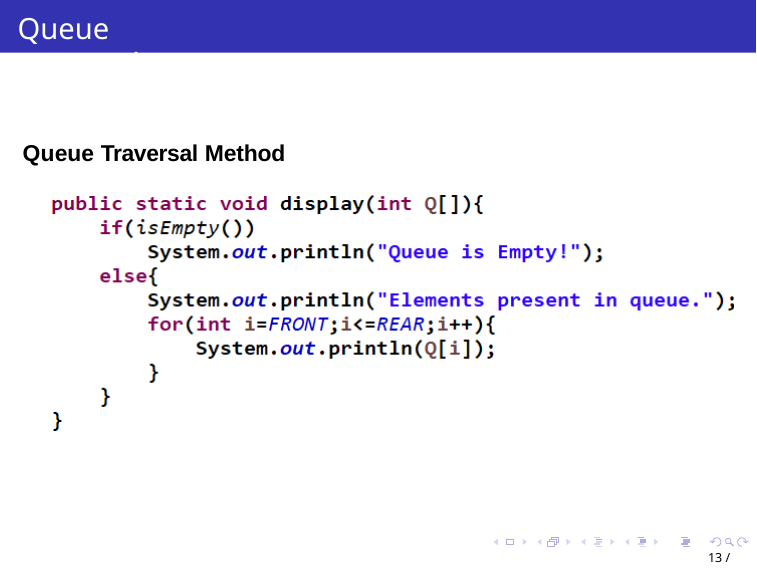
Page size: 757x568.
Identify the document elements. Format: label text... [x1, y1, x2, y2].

text_box Queue Traversal [15, 7, 238, 81]
picture [52, 195, 734, 432]
text_box Queue Traversal Method [20, 136, 288, 167]
slide_number 13 / 16 [701, 548, 746, 568]
